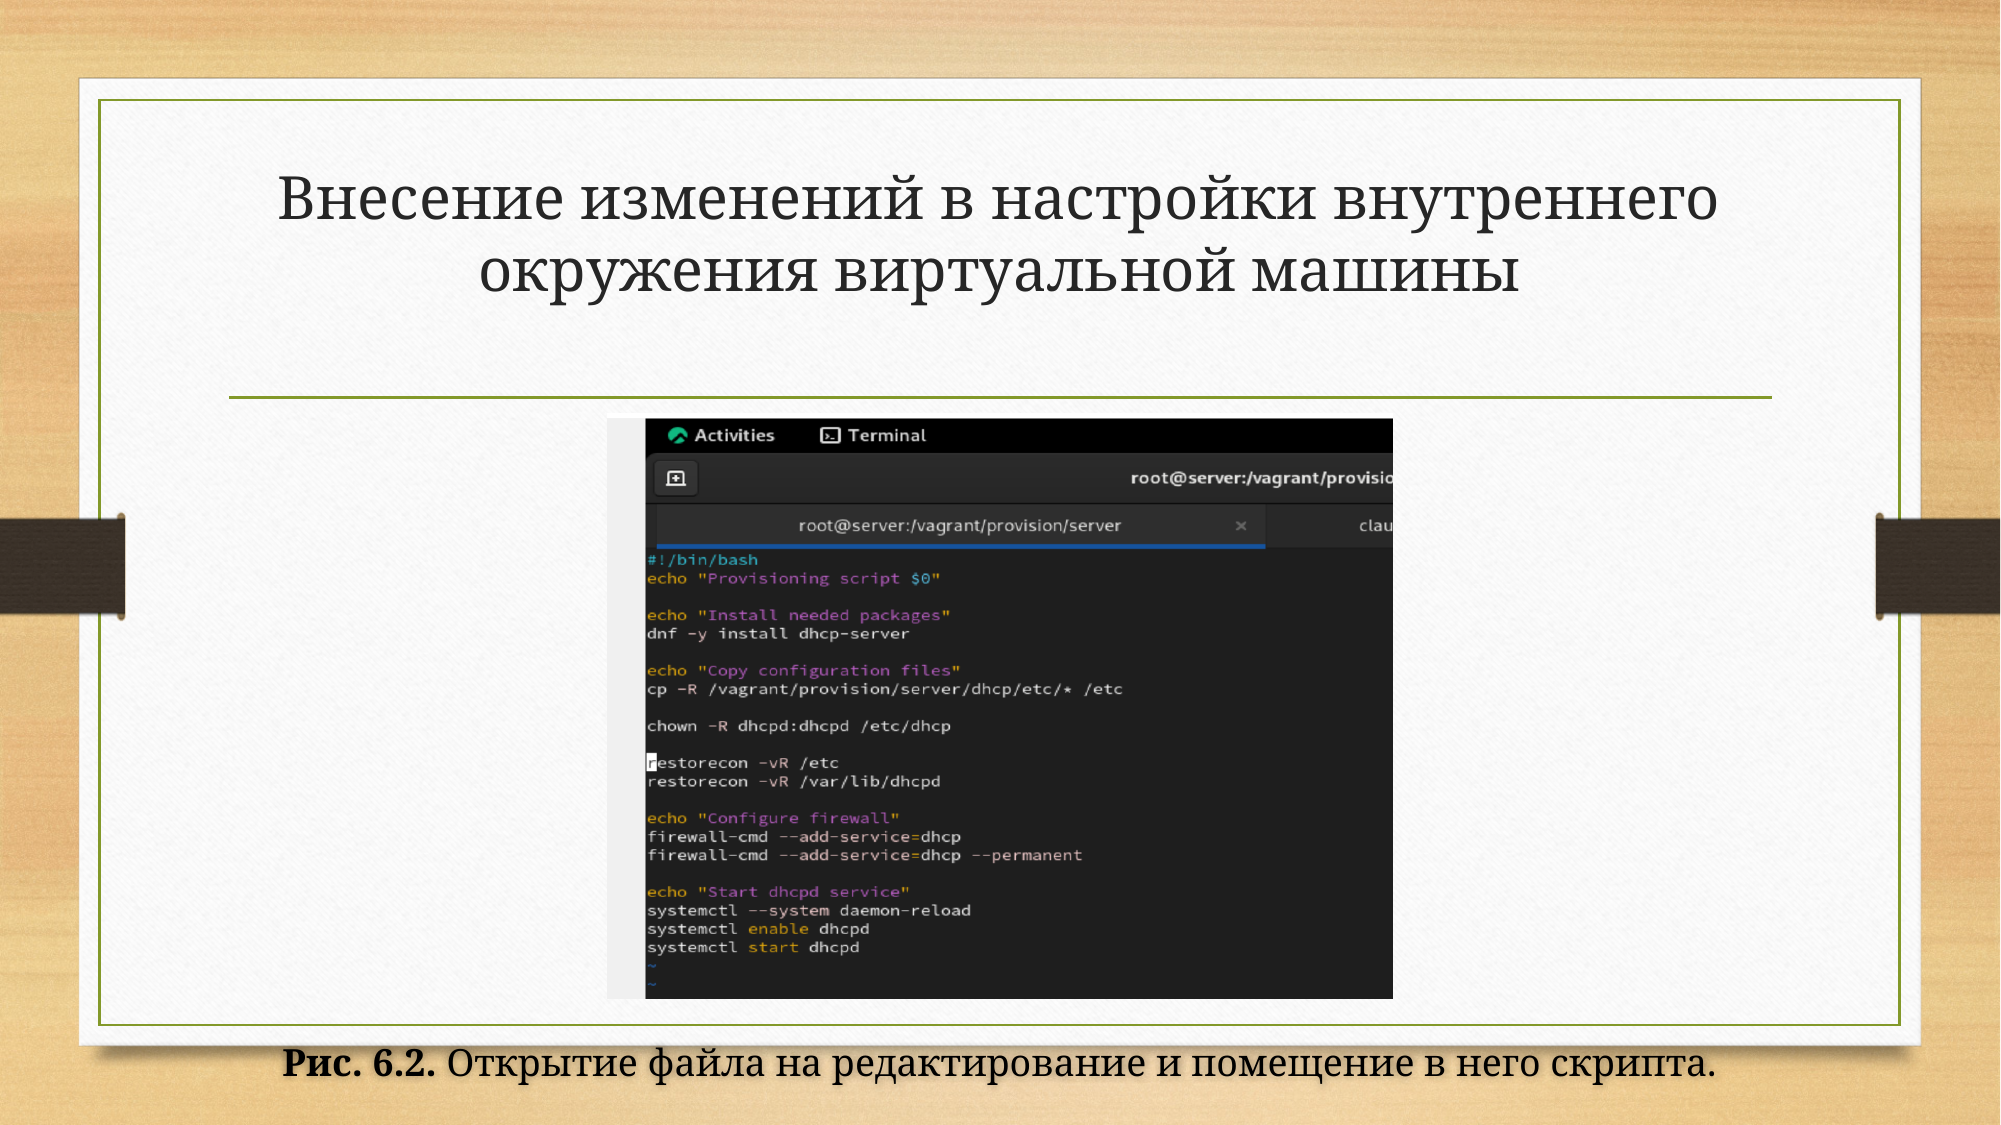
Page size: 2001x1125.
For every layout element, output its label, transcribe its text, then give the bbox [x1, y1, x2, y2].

title Внесение изменений в настройки внутреннего окружения виртуальной машины [132, 152, 1868, 312]
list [607, 413, 1393, 999]
text_box Рис. 6.2. Открытие файла на редактирование и помещение в него скрипта. [176, 1006, 1824, 1116]
picture [0, 0, 2001, 1125]
